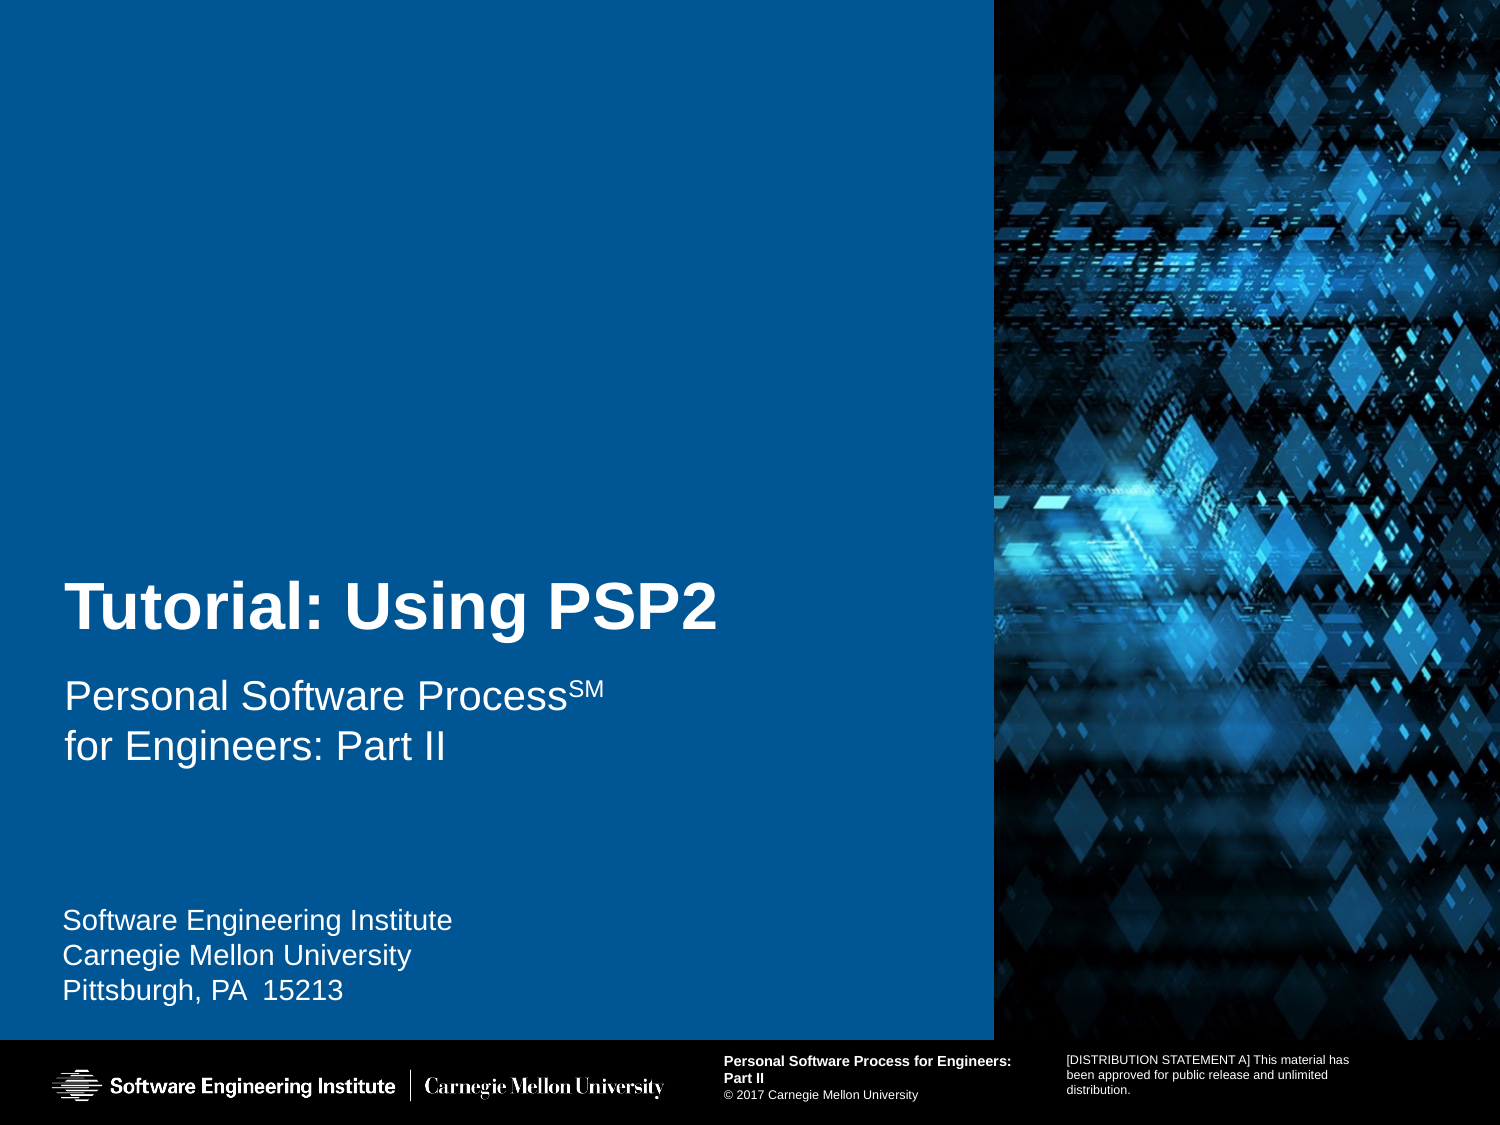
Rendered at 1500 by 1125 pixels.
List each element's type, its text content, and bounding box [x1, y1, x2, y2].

subtitle Personal Software ProcessSM for Engineers: Part II [64, 668, 850, 882]
picture [994, 0, 1500, 1040]
picture [43, 1062, 673, 1106]
title Tutorial: Using PSP2 [64, 43, 850, 644]
